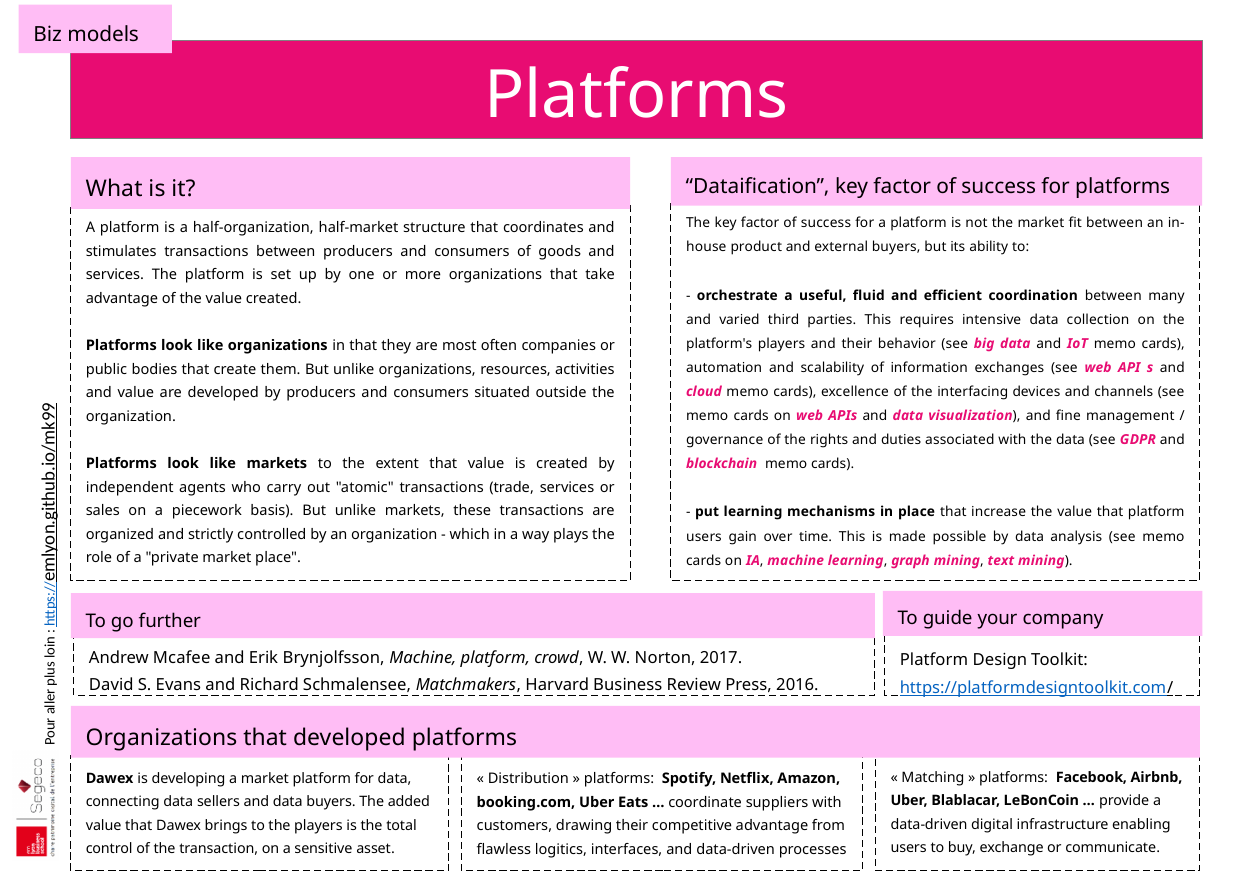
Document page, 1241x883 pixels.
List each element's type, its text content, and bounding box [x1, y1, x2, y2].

text_box « Distribution » platforms: Spotify, Netflix, Amazon, booking.com, Uber Eats … coordinate suppliers with customers, drawing their competitive advantage from flawless logitics, interfaces, and data-driven processes [461, 758, 863, 871]
text_box A platform is a half-organization, half-market structure that coordinates and stimulates transactions between producers and consumers of goods and services. The platform is set up by one or more organizations that take advantage of the value created. Platforms look like organizations in that they are most often companies or public bodies that create them. But unlike organizations, resources, activities and value are developed by producers and consumers situated outside the organization. Platforms look like markets to the extent that value is created by independent agents who carry out "atomic" transactions (trade, services or sales on a piecework basis). But unlike markets, these transactions are organized and strictly controlled by an organization - which in a way plays the role of a "private market place". [70, 209, 631, 581]
text_box Dawex is developing a market platform for data, connecting data sellers and data buyers. The added value that Dawex brings to the players is the total control of the transaction, on a sensitive asset. [70, 758, 449, 871]
text_box Organizations that developed platforms [70, 705, 1200, 758]
text_box Andrew Mcafee and Erik Brynjolfsson, Machine, platform, crowd, W. W. Norton, 2017. David S. Evans and Richard Schmalensee, Matchmakers, Harvard Business Review Press, 2016. [73, 639, 875, 696]
text_box Pour aller plus loin : https://emlyon.github.io/mk99 [28, 376, 66, 761]
title Platforms [70, 40, 1203, 139]
picture [0, 751, 91, 860]
text_box Platform Design Toolkit: https://platformdesigntoolkit.com/ [884, 636, 1200, 696]
text_box To go further [70, 593, 875, 639]
text_box Biz models [18, 4, 172, 54]
text_box « Matching » platforms: Facebook, Airbnb, Uber, Blablacar, LeBonCoin … provide a data-driven digital infrastructure enabling users to buy, exchange or communicate. [875, 758, 1200, 871]
text_box To guide your company [882, 590, 1203, 636]
subtitle The key factor of success for a platform is not the market fit between an in-house product and external buyers, but its ability to: - orchestrate a useful, fluid and efficient coordination between many and varied third parties. This requires intensive data collection on the platform's players and their behavior (see big data and IoT memo cards), automation and scalability of information exchanges (see web API s and cloud memo cards), excellence of the interfacing devices and channels (see memo cards on web APIs and data visualization), and fine management / governance of the rights and duties associated with the data (see GDPR and blockchain memo cards). - put learning mechanisms in place that increase the value that platform users gain over time. This is made possible by data analysis (see memo cards on IA, machine learning, graph mining, text mining). [670, 206, 1200, 581]
text_box What is it? [70, 157, 631, 209]
text_box “Dataification”, key factor of success for platforms [670, 157, 1203, 206]
